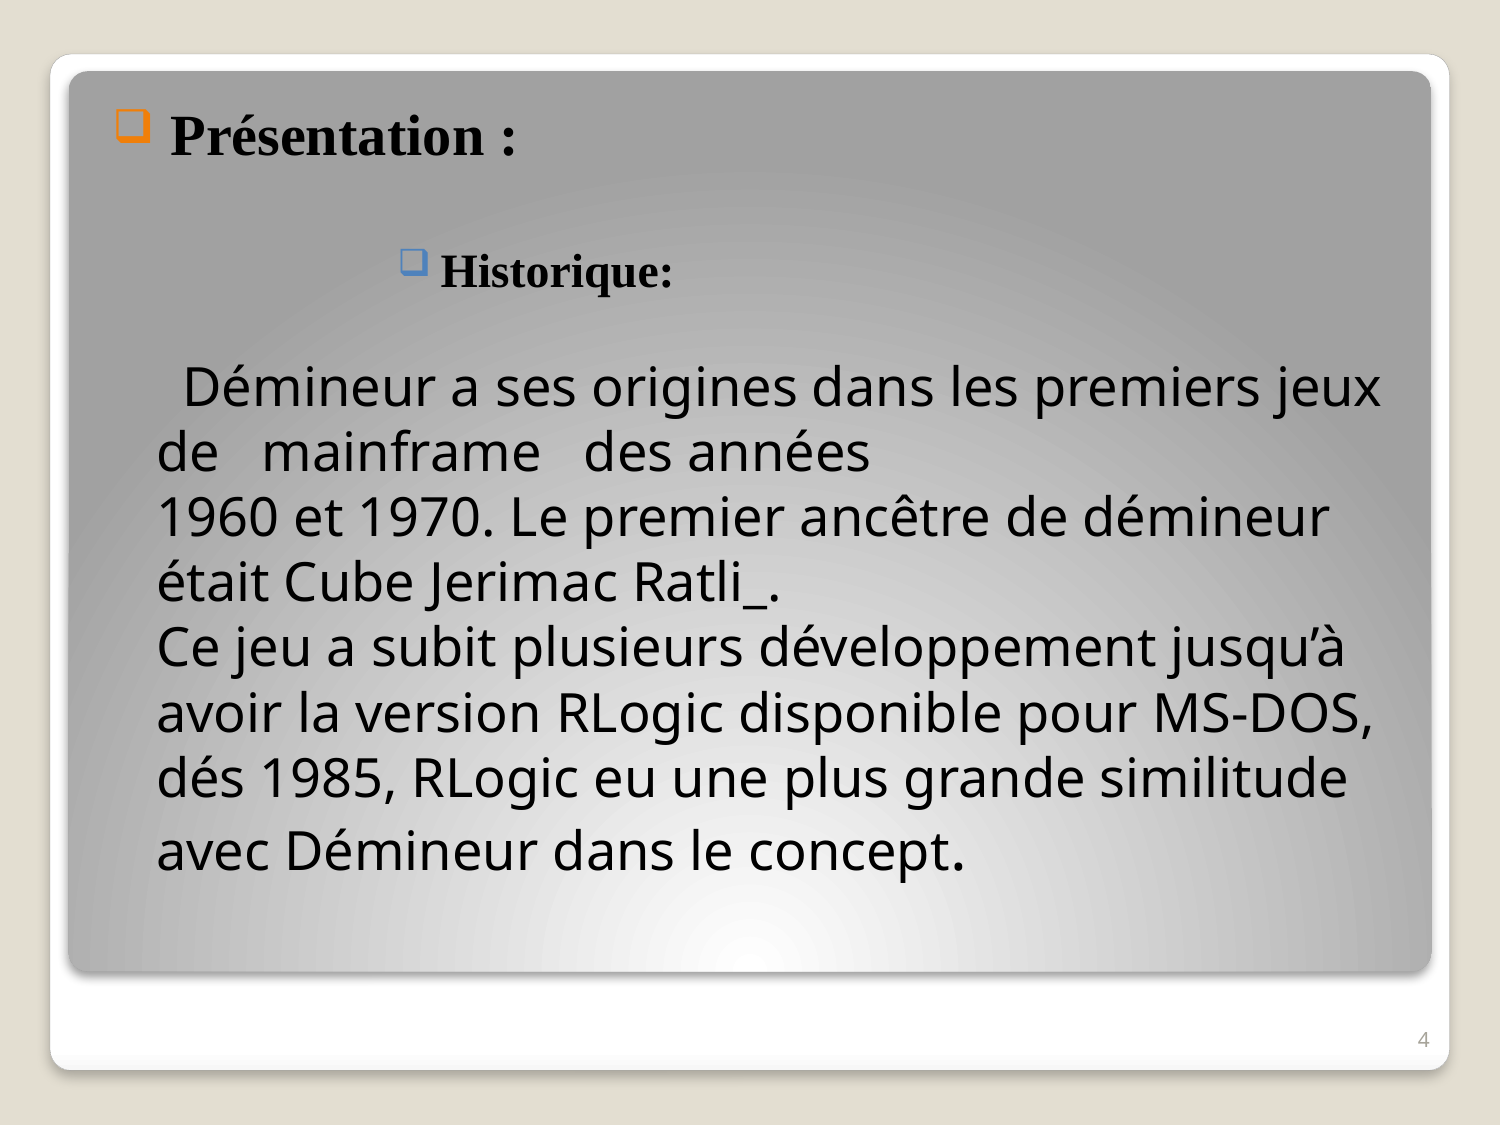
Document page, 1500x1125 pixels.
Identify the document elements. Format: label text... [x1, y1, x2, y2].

list Présentation : Historique: Démineur a ses origines dans les premiers jeux de mainframe des années 1960 et 1970. Le premier ancêtre de démineur était Cube Jerimac Ratli_. Ce jeu a subit plusieurs développement jusqu’à avoir la version RLogic disponible pour MS-DOS, dés 1985, RLogic eu une plus grande similitude avec Démineur dans le concept. [82, 82, 1425, 1125]
slide_number 4 [1369, 1002, 1445, 1063]
